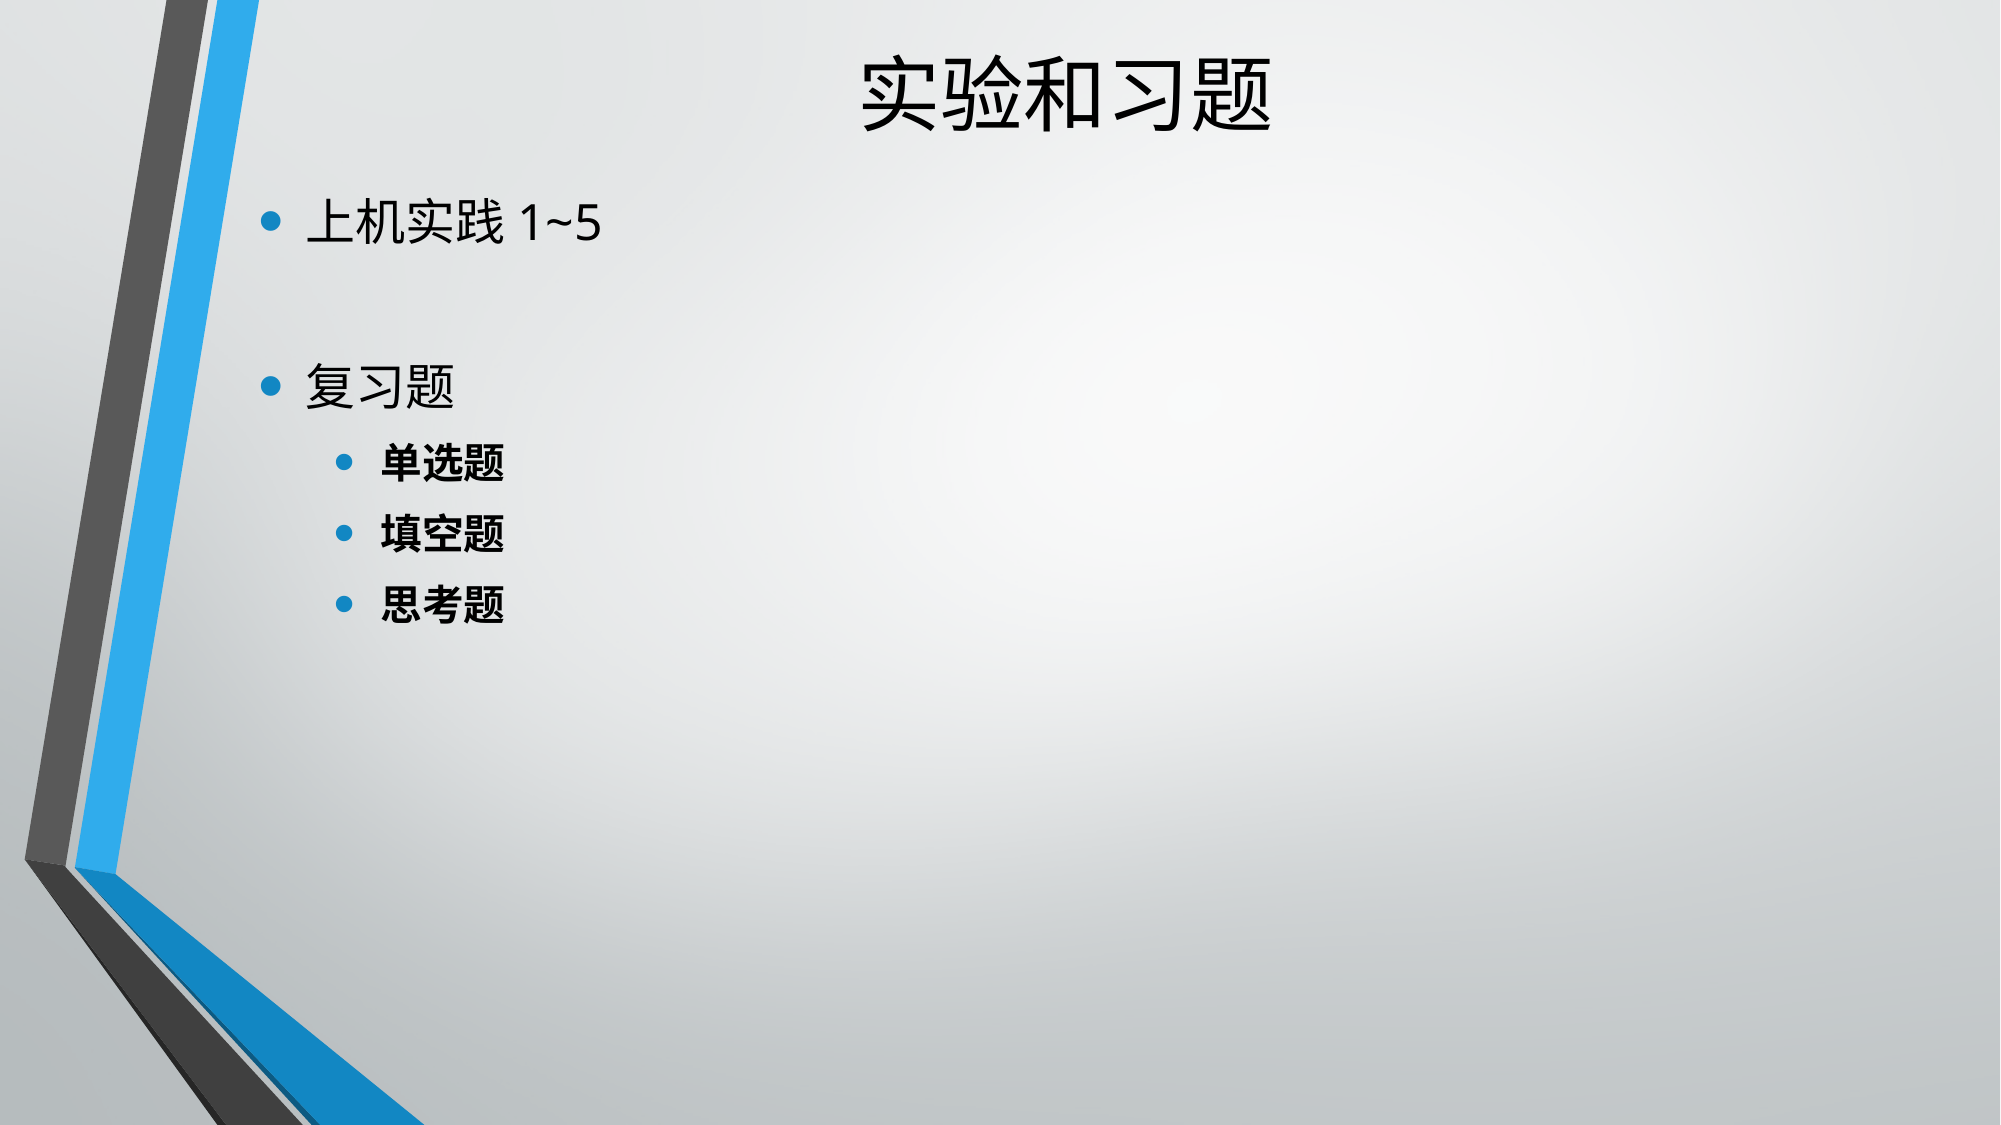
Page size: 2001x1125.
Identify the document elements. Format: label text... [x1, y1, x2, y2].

list 上机实践1~5 复习题 单选题 填空题 思考题 [243, 183, 1887, 1006]
title 实验和习题 [243, 19, 1887, 164]
